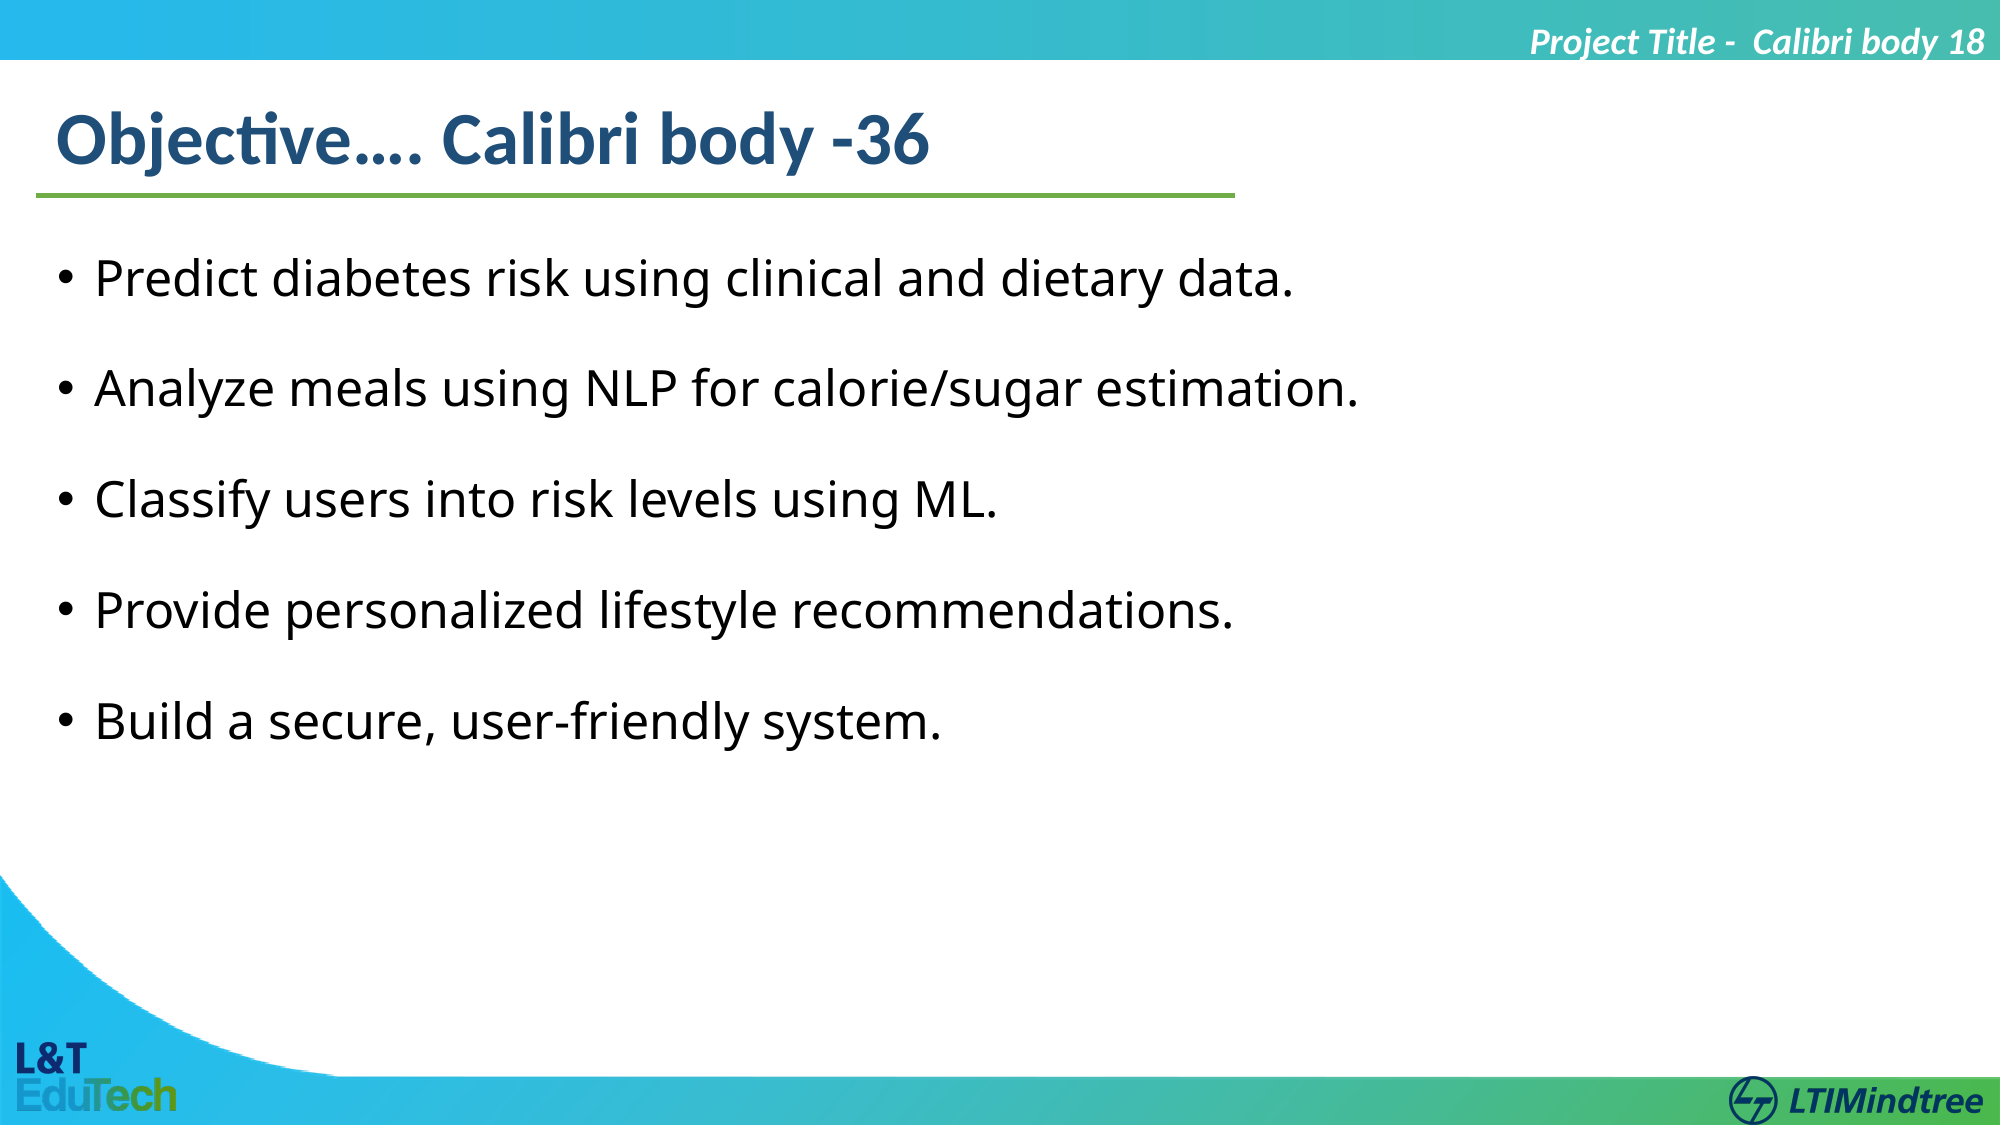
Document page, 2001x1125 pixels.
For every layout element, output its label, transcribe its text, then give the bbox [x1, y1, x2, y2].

list Predict diabetes risk using clinical and dietary data. Analyze meals using NLP for calorie/sugar estimation. Classify users into risk levels using ML. Provide personalized lifestyle recommendations. Build a secure, user-friendly system. [41, 208, 1785, 889]
picture [0, 875, 2000, 1125]
text_box Objective…. Calibri body -36 [41, 82, 1785, 188]
text_box Project Title - Calibri body 18 [999, 9, 2000, 114]
